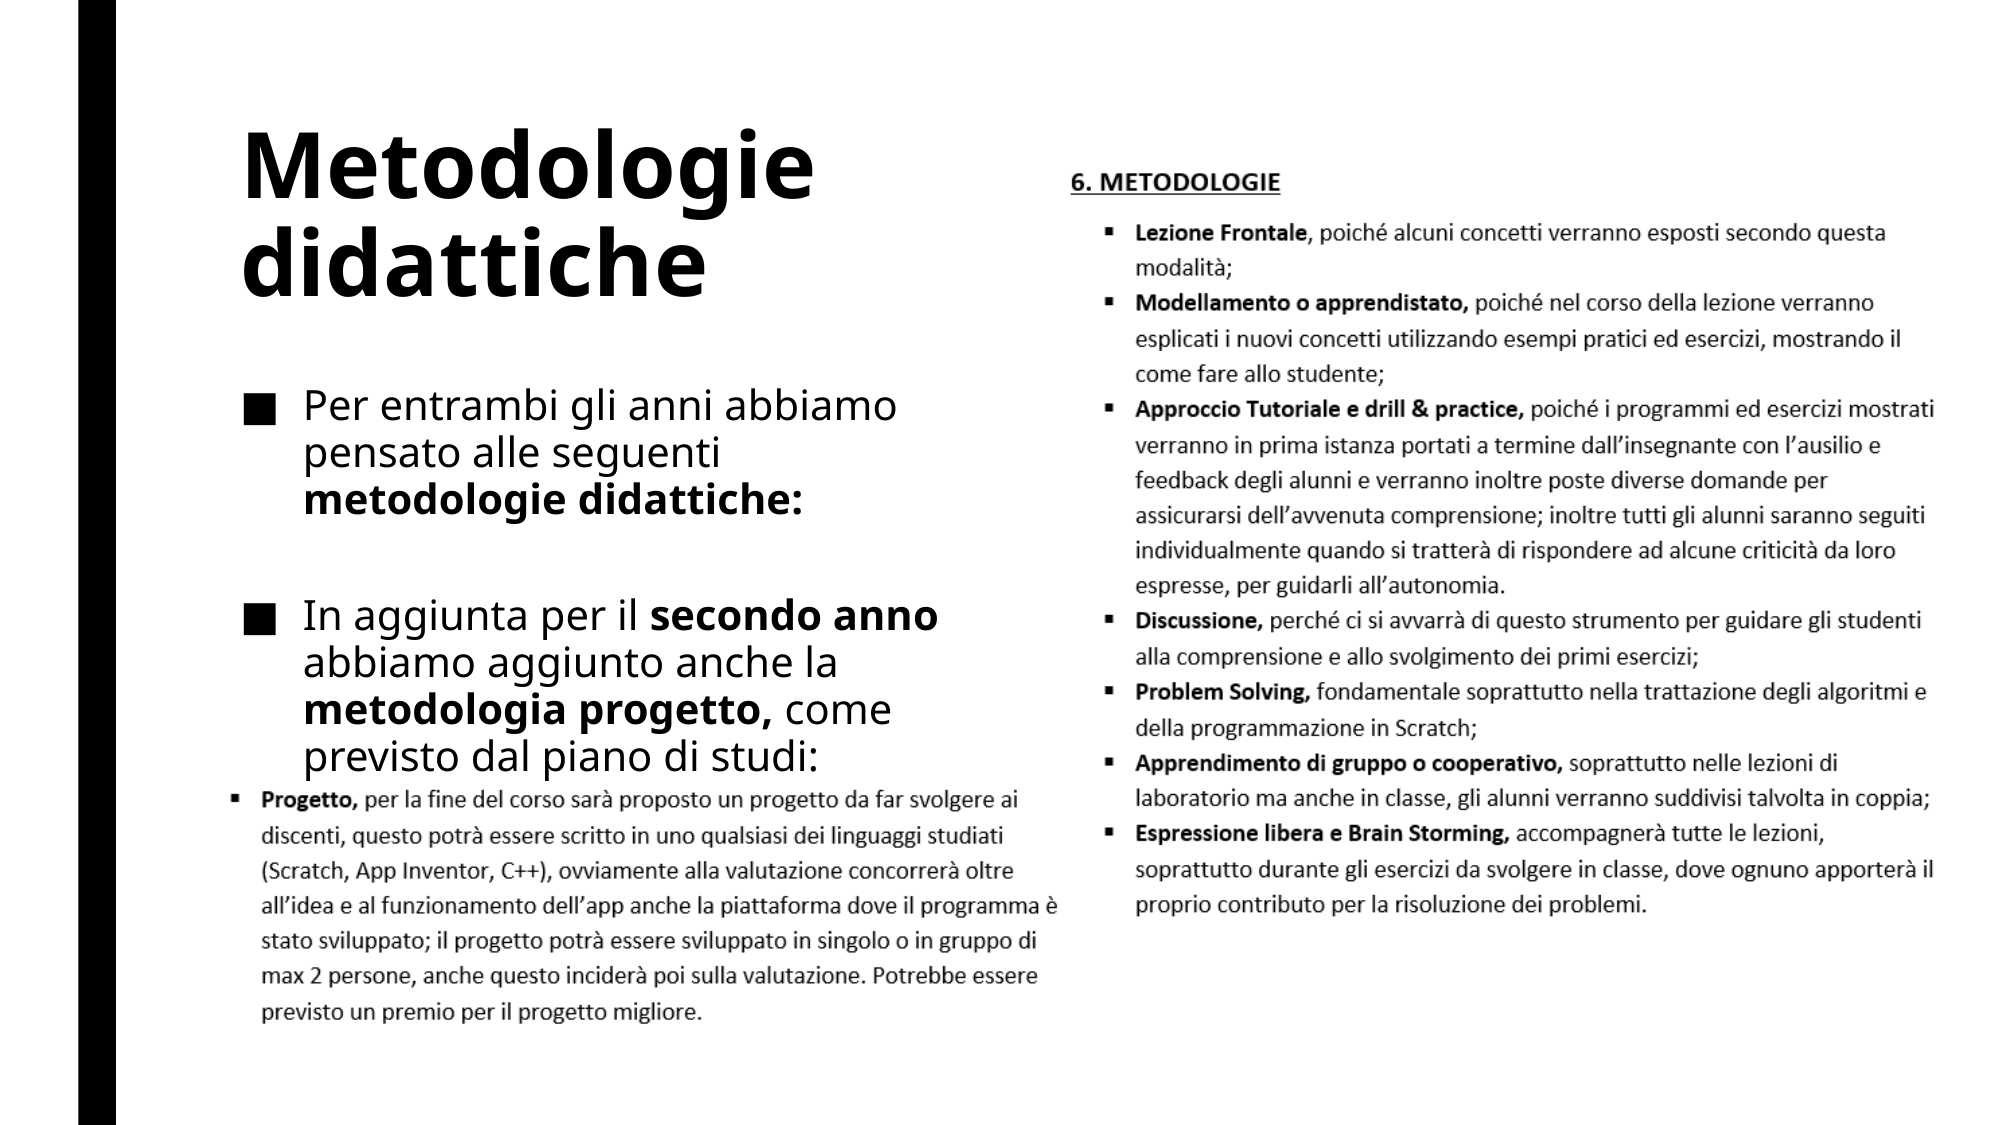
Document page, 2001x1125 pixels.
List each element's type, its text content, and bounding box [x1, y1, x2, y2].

title Metodologie didattiche [225, 112, 967, 342]
list Per entrambi gli anni abbiamo pensato alle seguenti metodologie didattiche: In aggiunta per il secondo anno abbiamo aggiunto anche la metodologia progetto, come previsto dal piano di studi: [225, 375, 1000, 782]
picture [224, 164, 1947, 1032]
